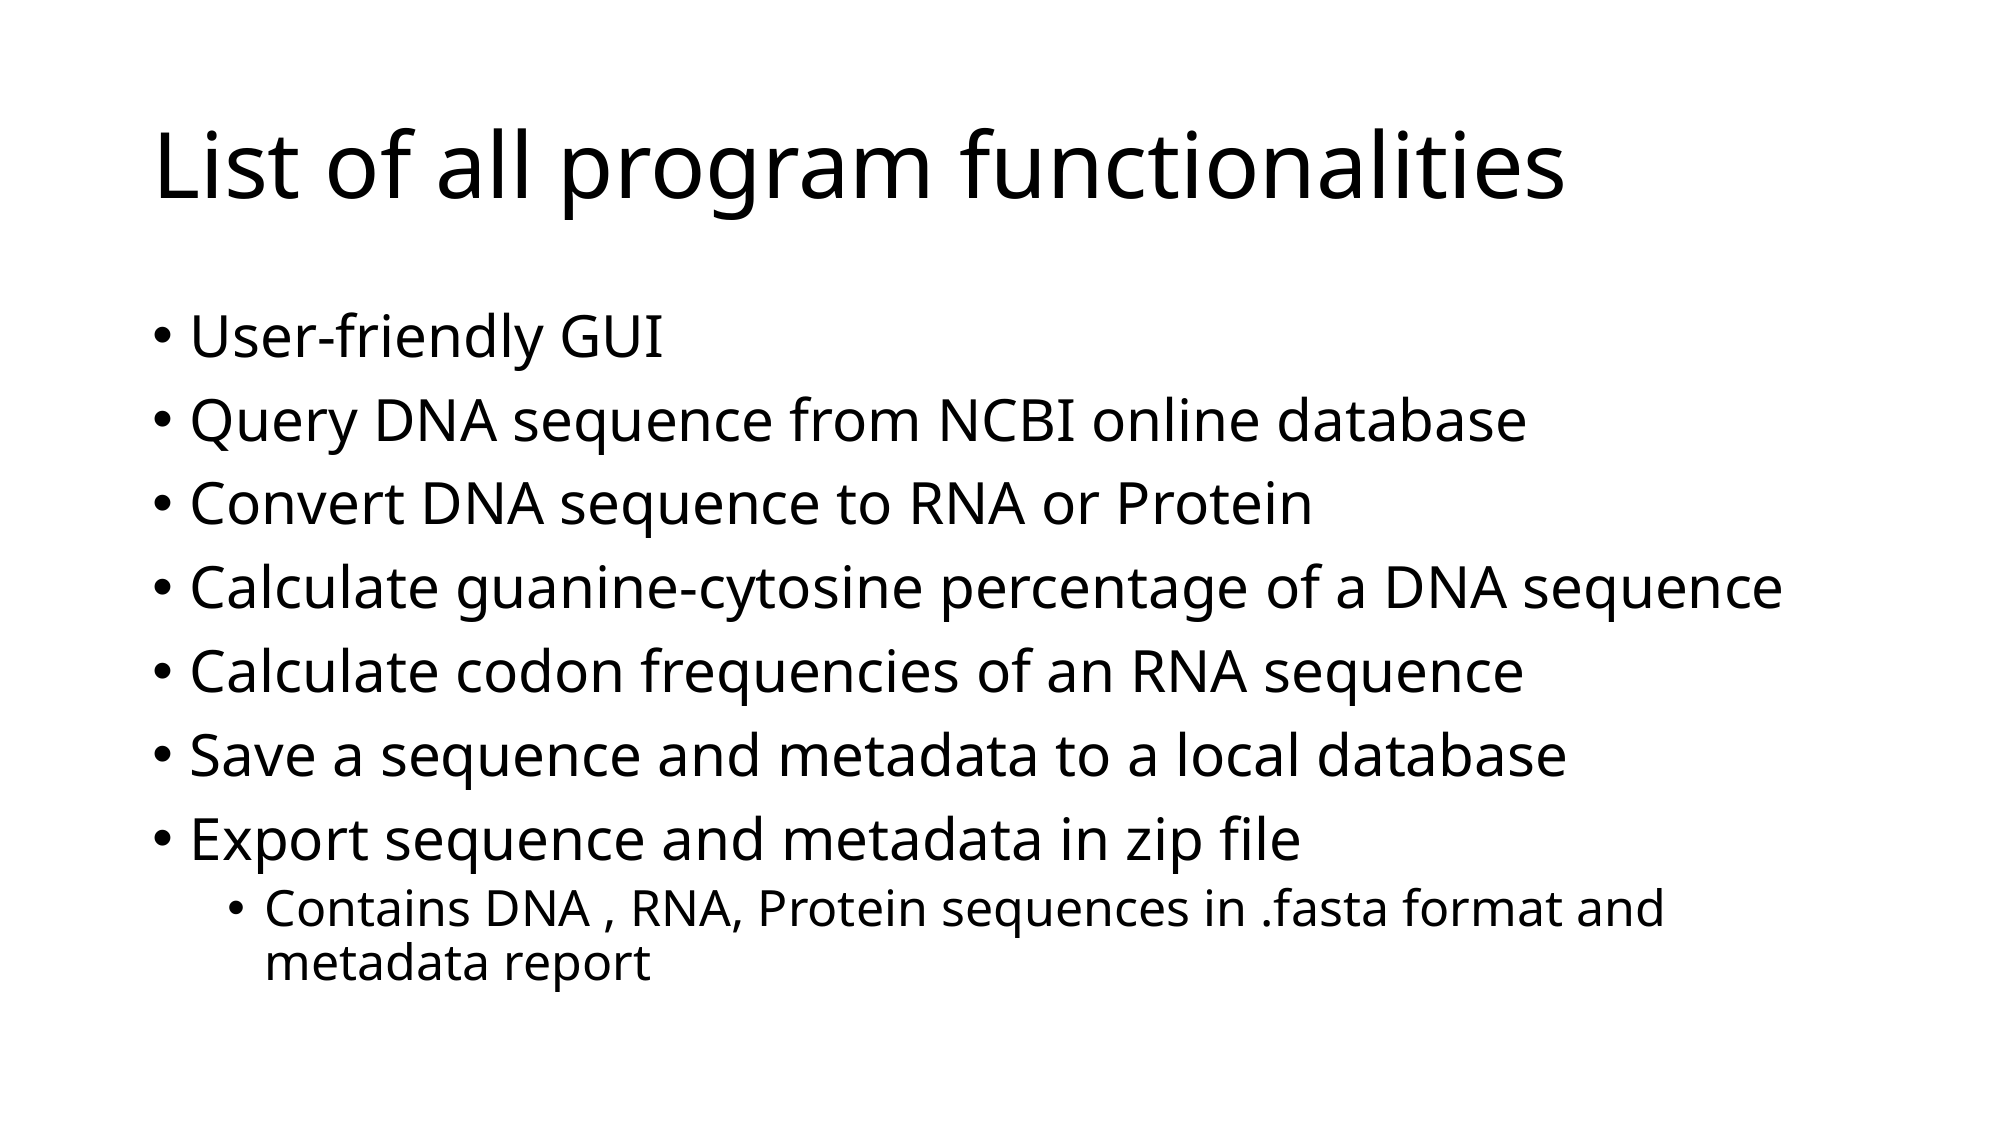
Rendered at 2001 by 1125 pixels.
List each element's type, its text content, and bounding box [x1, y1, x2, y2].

title List of all program functionalities [137, 59, 1863, 278]
list User-friendly GUI Query DNA sequence from NCBI online database Convert DNA sequence to RNA or Protein Calculate guanine-cytosine percentage of a DNA sequence Calculate codon frequencies of an RNA sequence Save a sequence and metadata to a local database Export sequence and metadata in zip file Contains DNA , RNA, Protein sequences in .fasta format and metadata report [137, 299, 1863, 1014]
